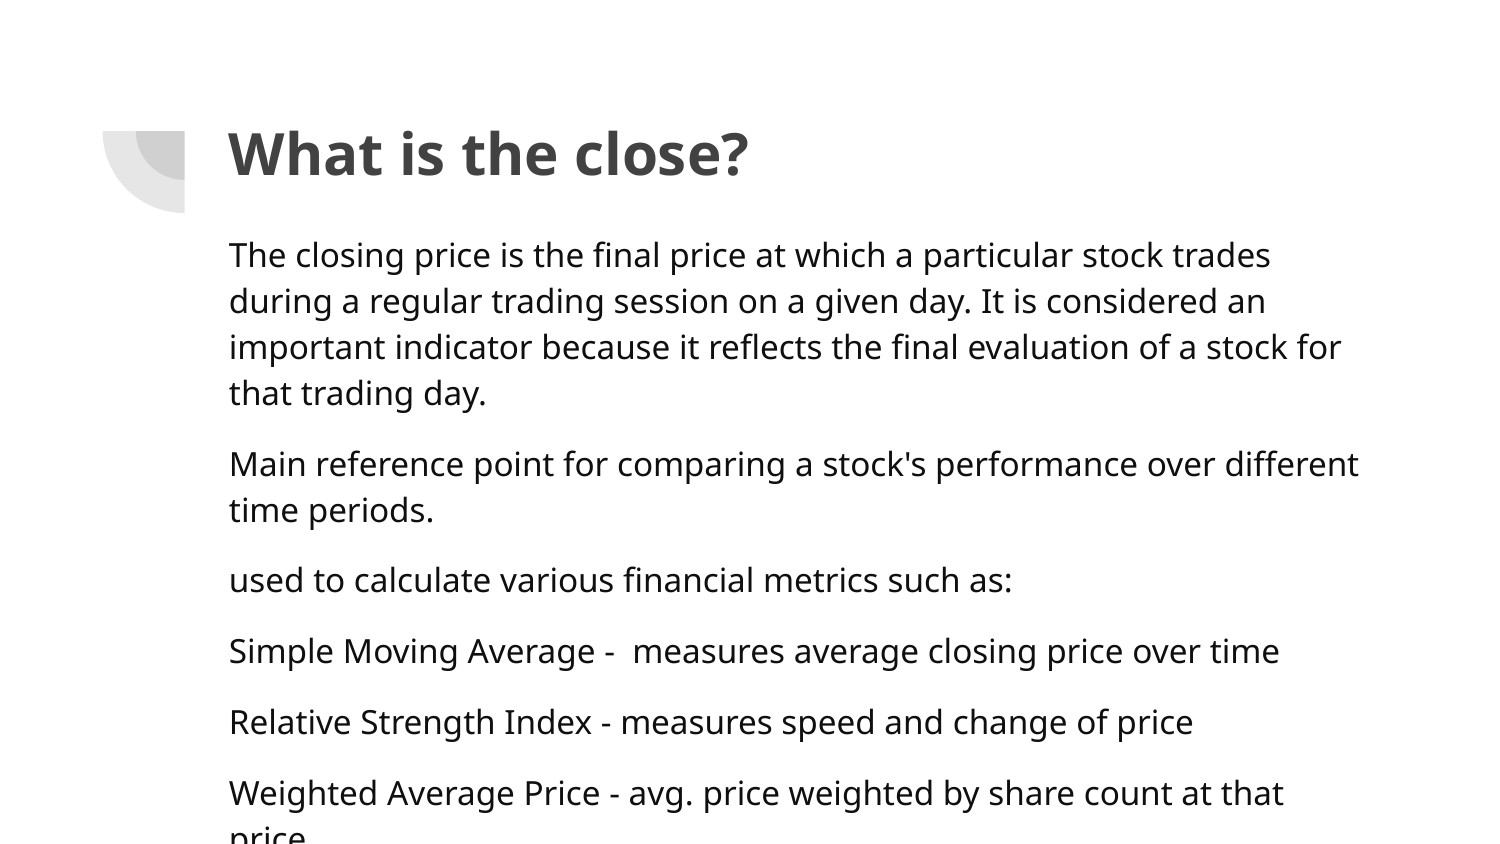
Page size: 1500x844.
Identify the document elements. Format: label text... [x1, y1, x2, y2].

title What is the close? [213, 98, 1368, 213]
list The closing price is the final price at which a particular stock trades during a regular trading session on a given day. It is considered an important indicator because it reflects the final evaluation of a stock for that trading day. Main reference point for comparing a stock's performance over different time periods. used to calculate various financial metrics such as: Simple Moving Average - measures average closing price over time Relative Strength Index - measures speed and change of price Weighted Average Price - avg. price weighted by share count at that price [213, 213, 1381, 828]
